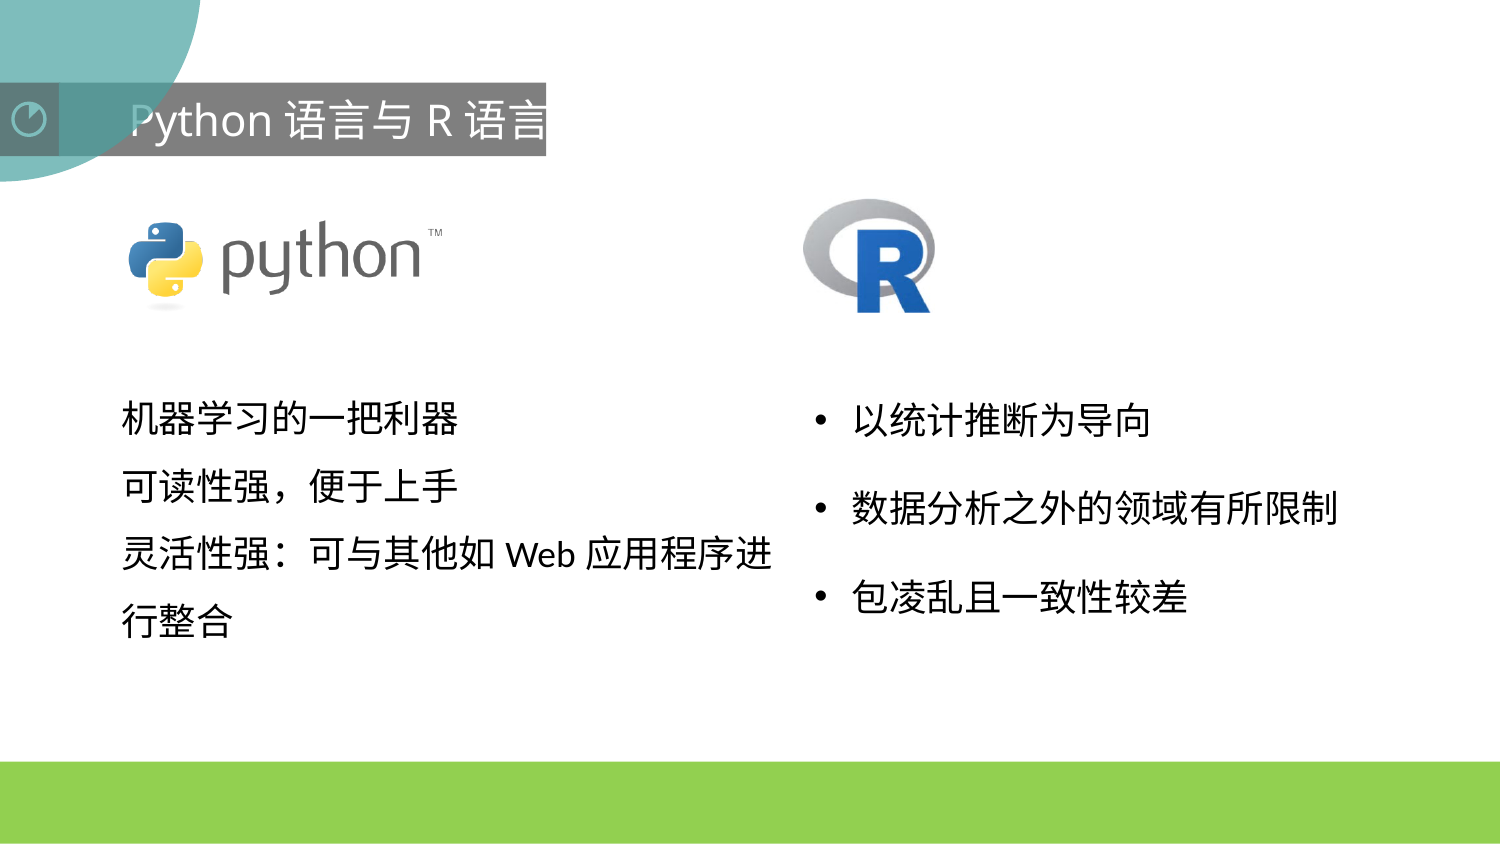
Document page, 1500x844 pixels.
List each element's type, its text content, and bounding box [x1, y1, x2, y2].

picture [124, 217, 445, 313]
text_box 以统计推断为导向 数据分析之外的领域有所限制 包凌乱且一致性较差 [803, 368, 1459, 688]
text_box [0, 760, 1500, 844]
text_box Python语言与R语言 [117, 87, 910, 151]
list 机器学习的一把利器 可读性强，便于上手 灵活性强：可与其他如Web应用程序进行整合 [121, 372, 777, 692]
text_box [174, 80, 548, 87]
picture [802, 197, 935, 313]
text_box [101, 148, 548, 158]
text_box [0, 0, 203, 184]
